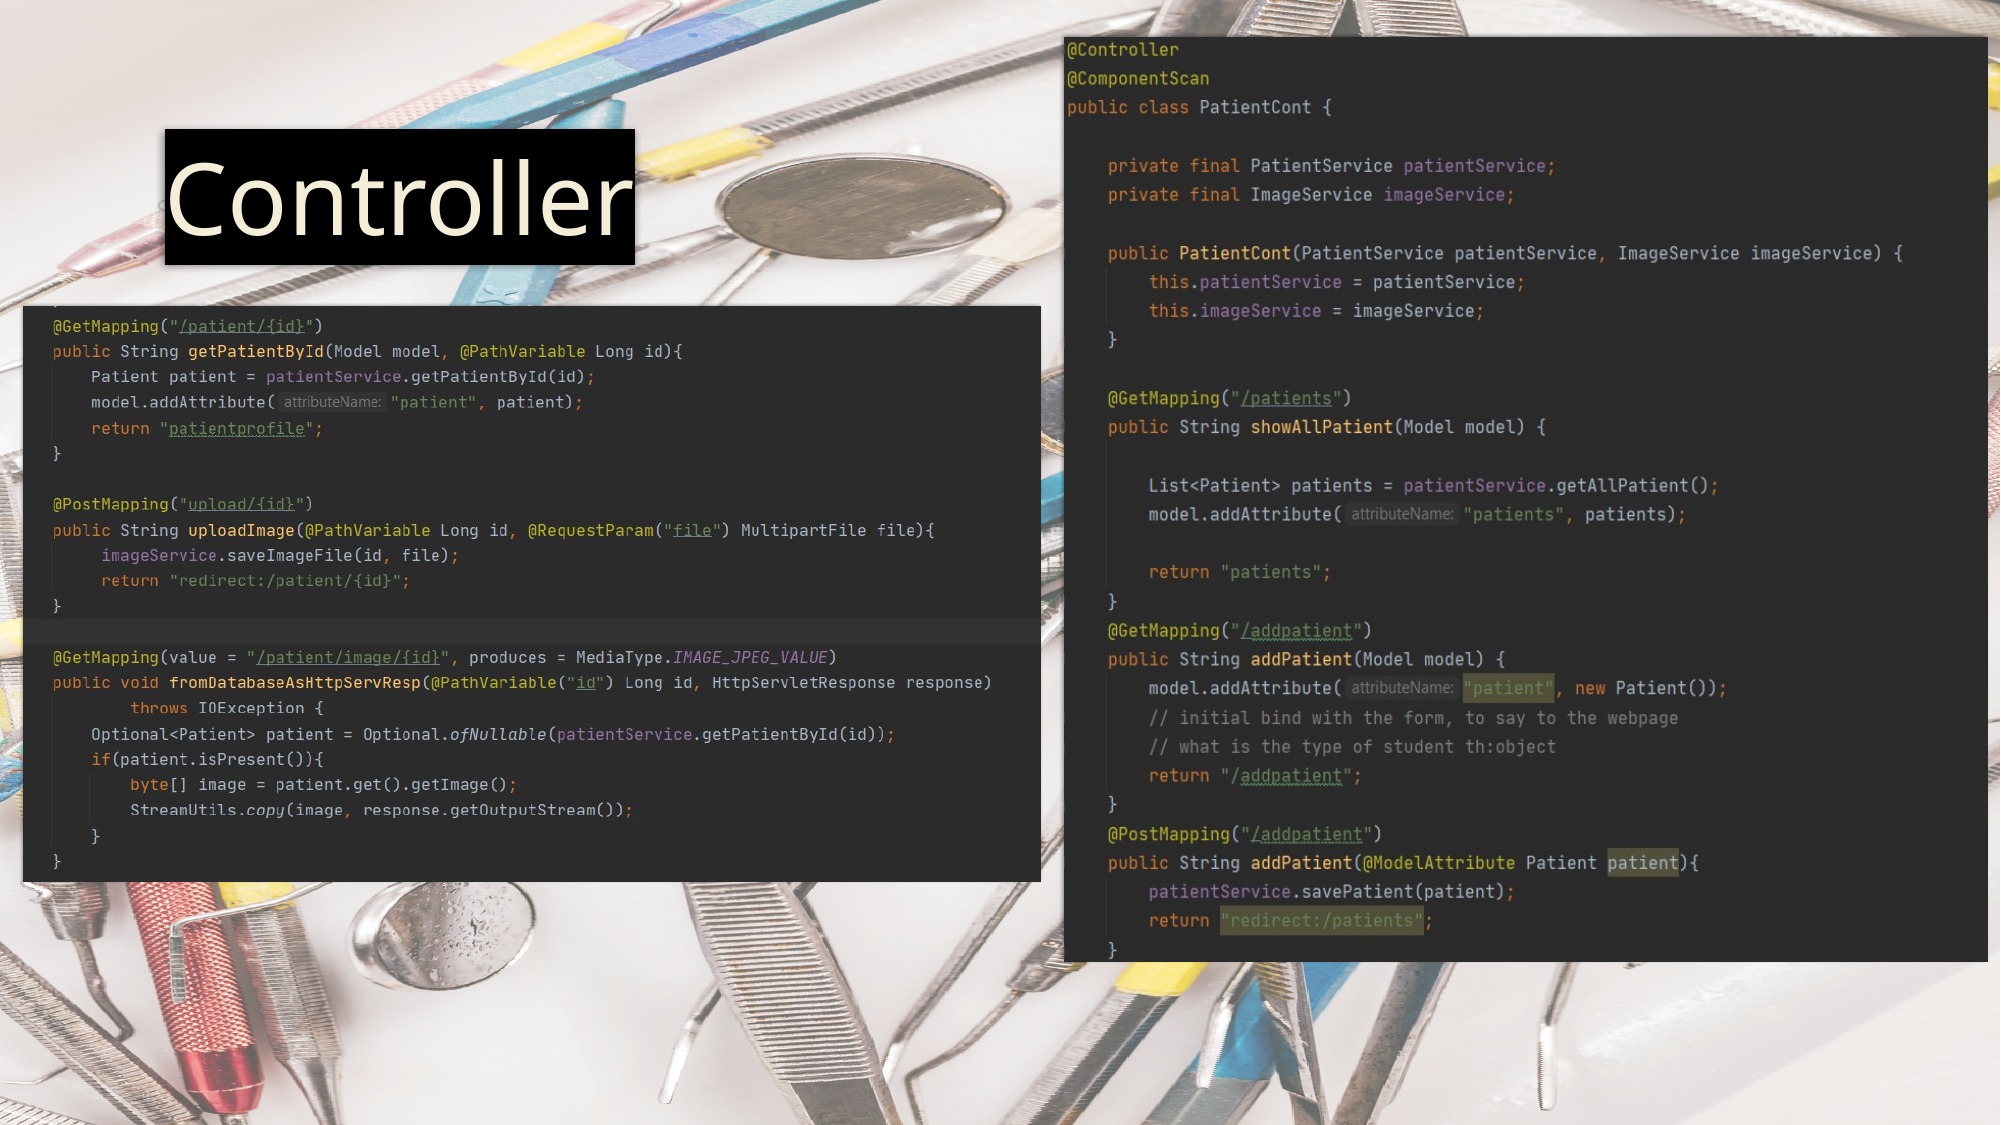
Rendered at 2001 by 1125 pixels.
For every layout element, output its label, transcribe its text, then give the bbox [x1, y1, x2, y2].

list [1063, 36, 1988, 962]
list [23, 306, 1041, 882]
title Controller [149, 99, 1055, 307]
